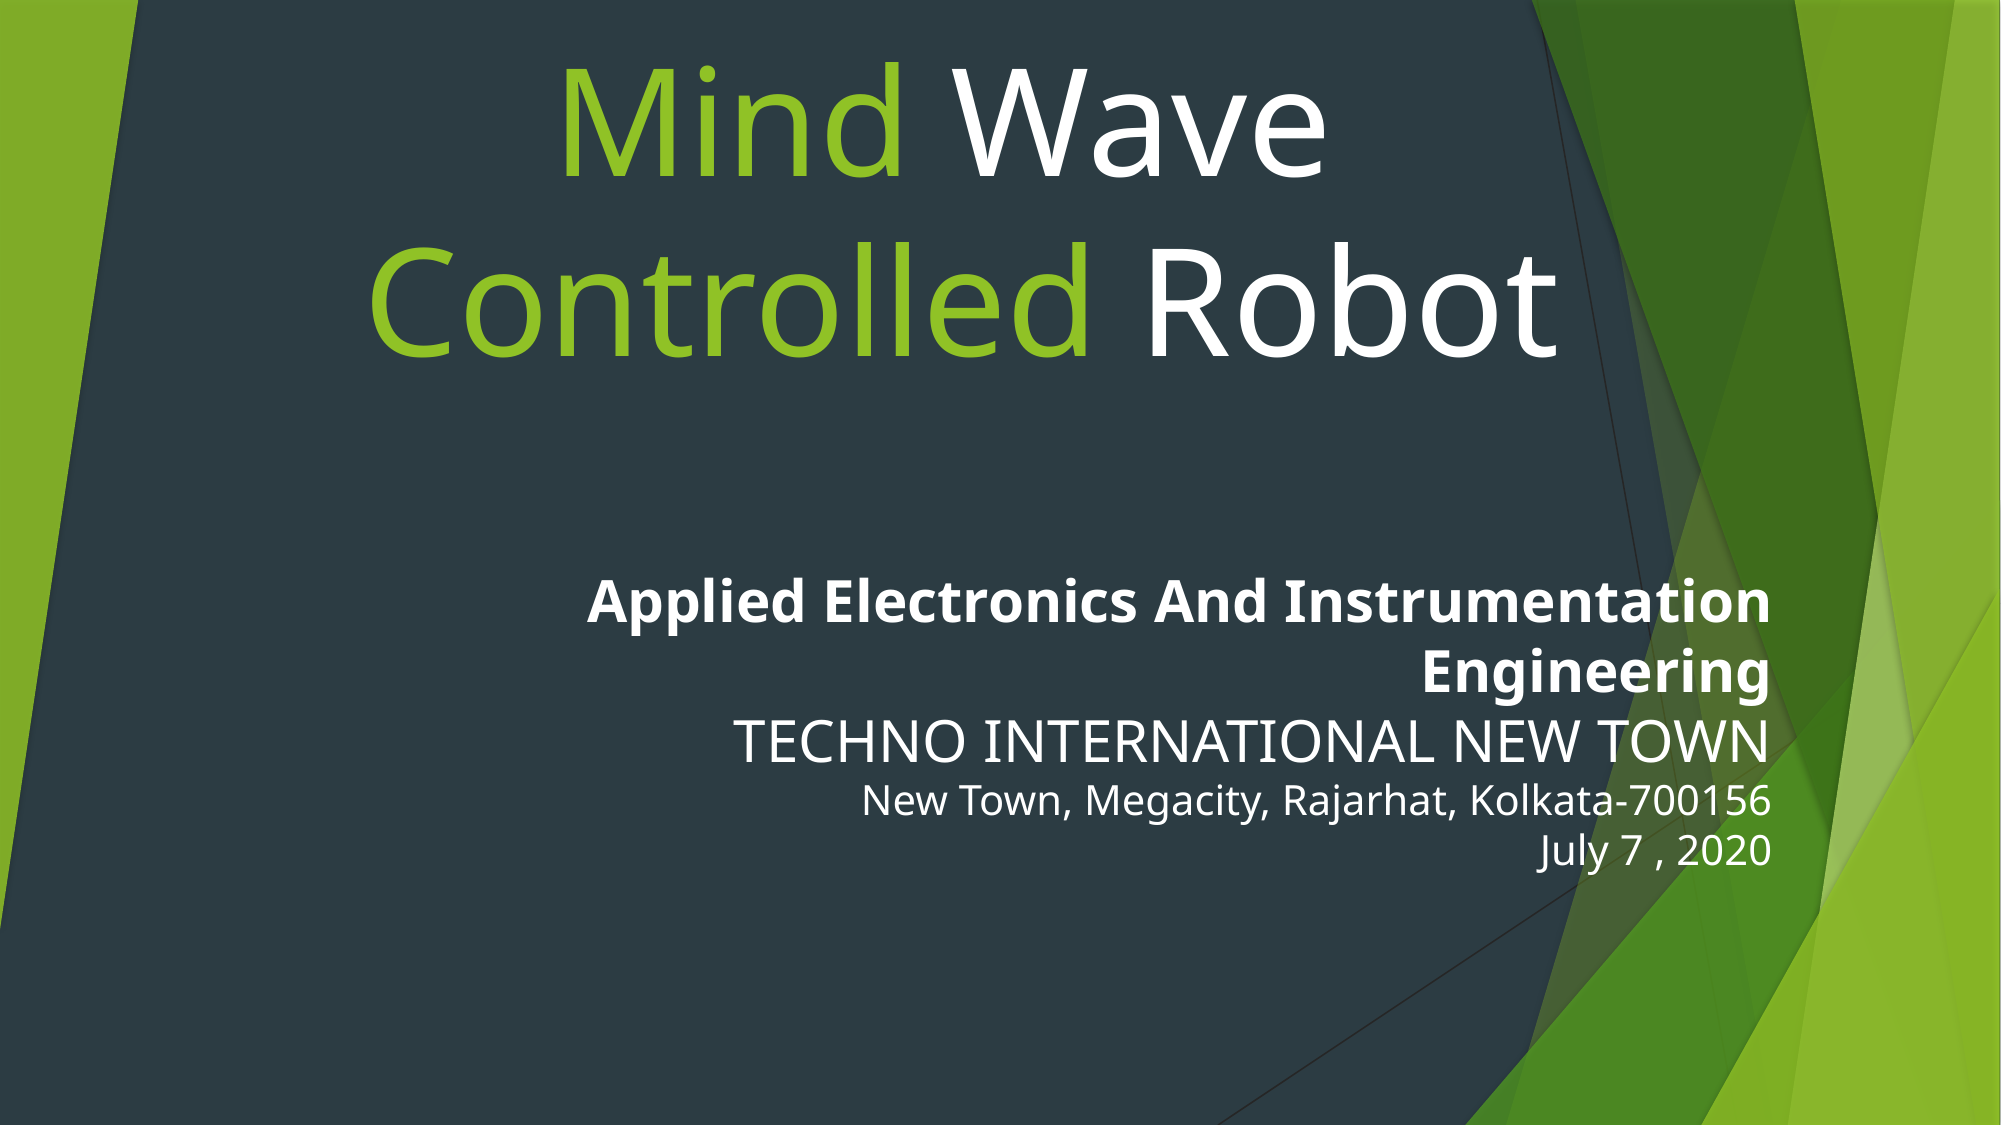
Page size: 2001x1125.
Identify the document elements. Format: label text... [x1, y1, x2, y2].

subtitle Mind Wave Controlled Robot [240, 19, 1683, 361]
title Applied Electronics And Instrumentation Engineering TECHNO INTERNATIONAL NEW TOWN New Town, Megacity, Rajarhat, Kolkata-700156 July 7 , 2020 [345, 522, 1788, 1062]
